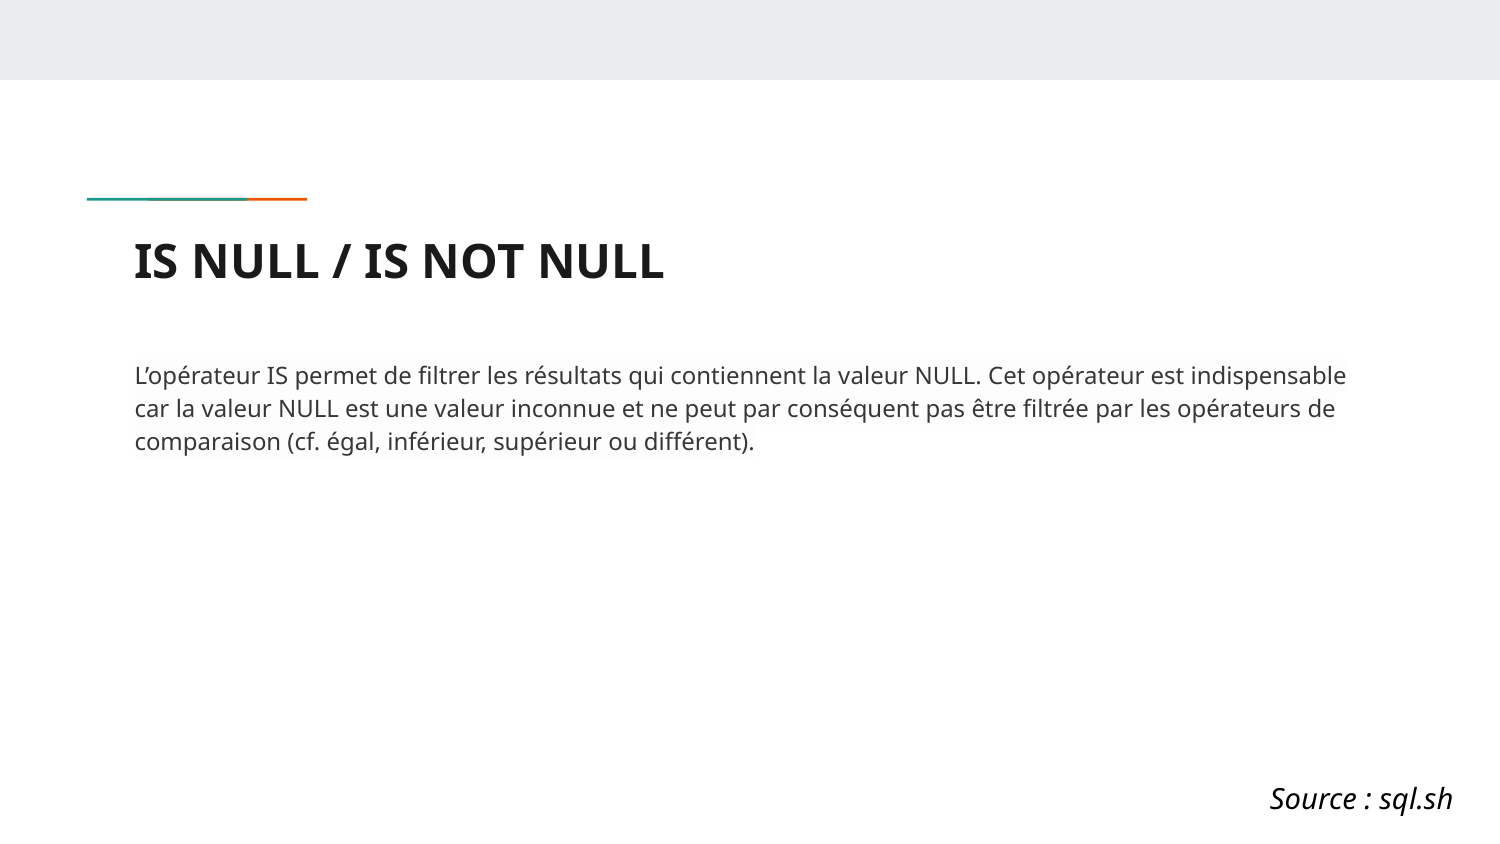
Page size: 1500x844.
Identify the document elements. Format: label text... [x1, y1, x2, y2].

list L’opérateur IS permet de filtrer les résultats qui contiennent la valeur NULL. Cet opérateur est indispensable car la valeur NULL est une valeur inconnue et ne peut par conséquent pas être filtrée par les opérateurs de comparaison (cf. égal, inférieur, supérieur ou différent). [119, 341, 1381, 712]
text_box Source : sql.sh [1254, 765, 1490, 831]
title IS NULL / IS NOT NULL [119, 216, 1381, 305]
